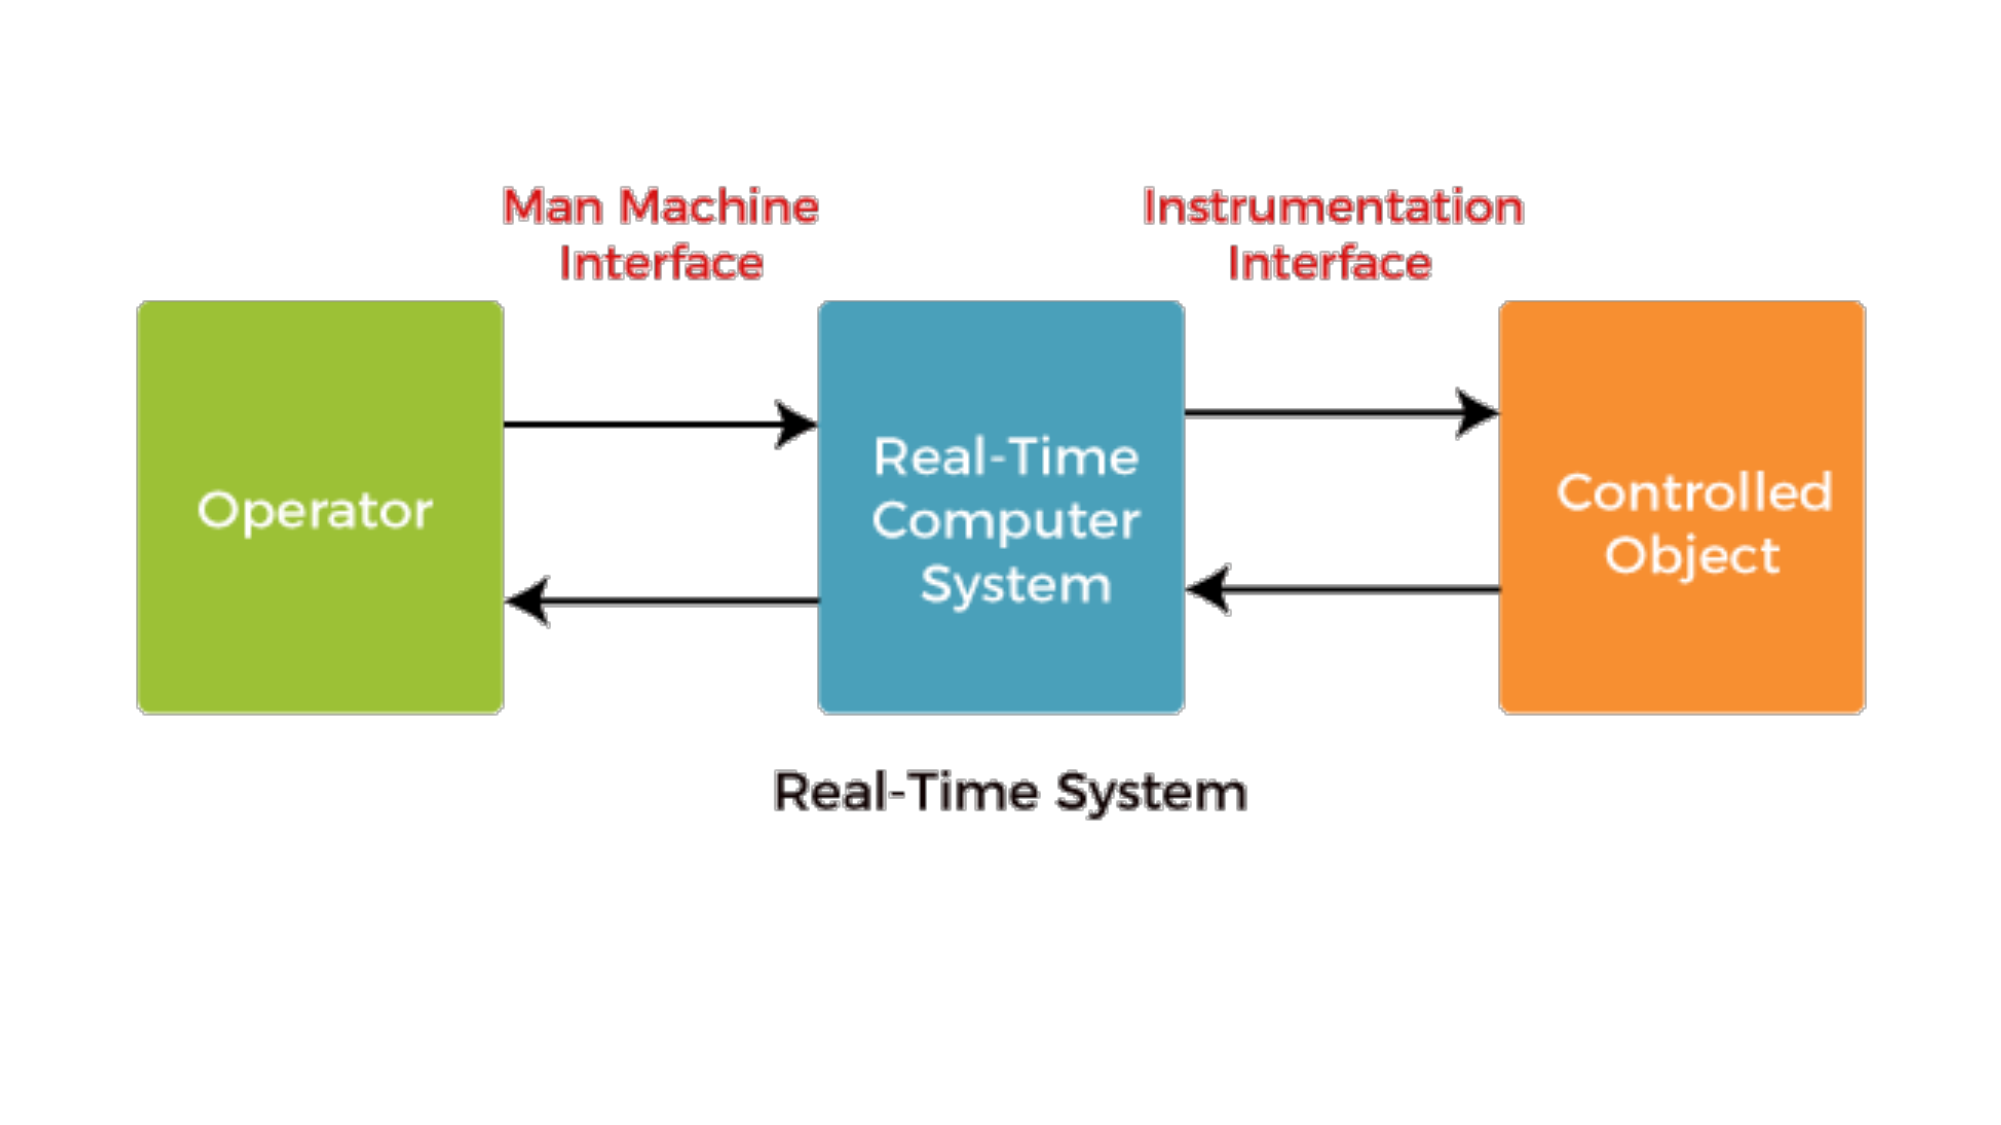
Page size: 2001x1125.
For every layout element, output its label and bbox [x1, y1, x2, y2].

picture [61, 154, 1910, 870]
